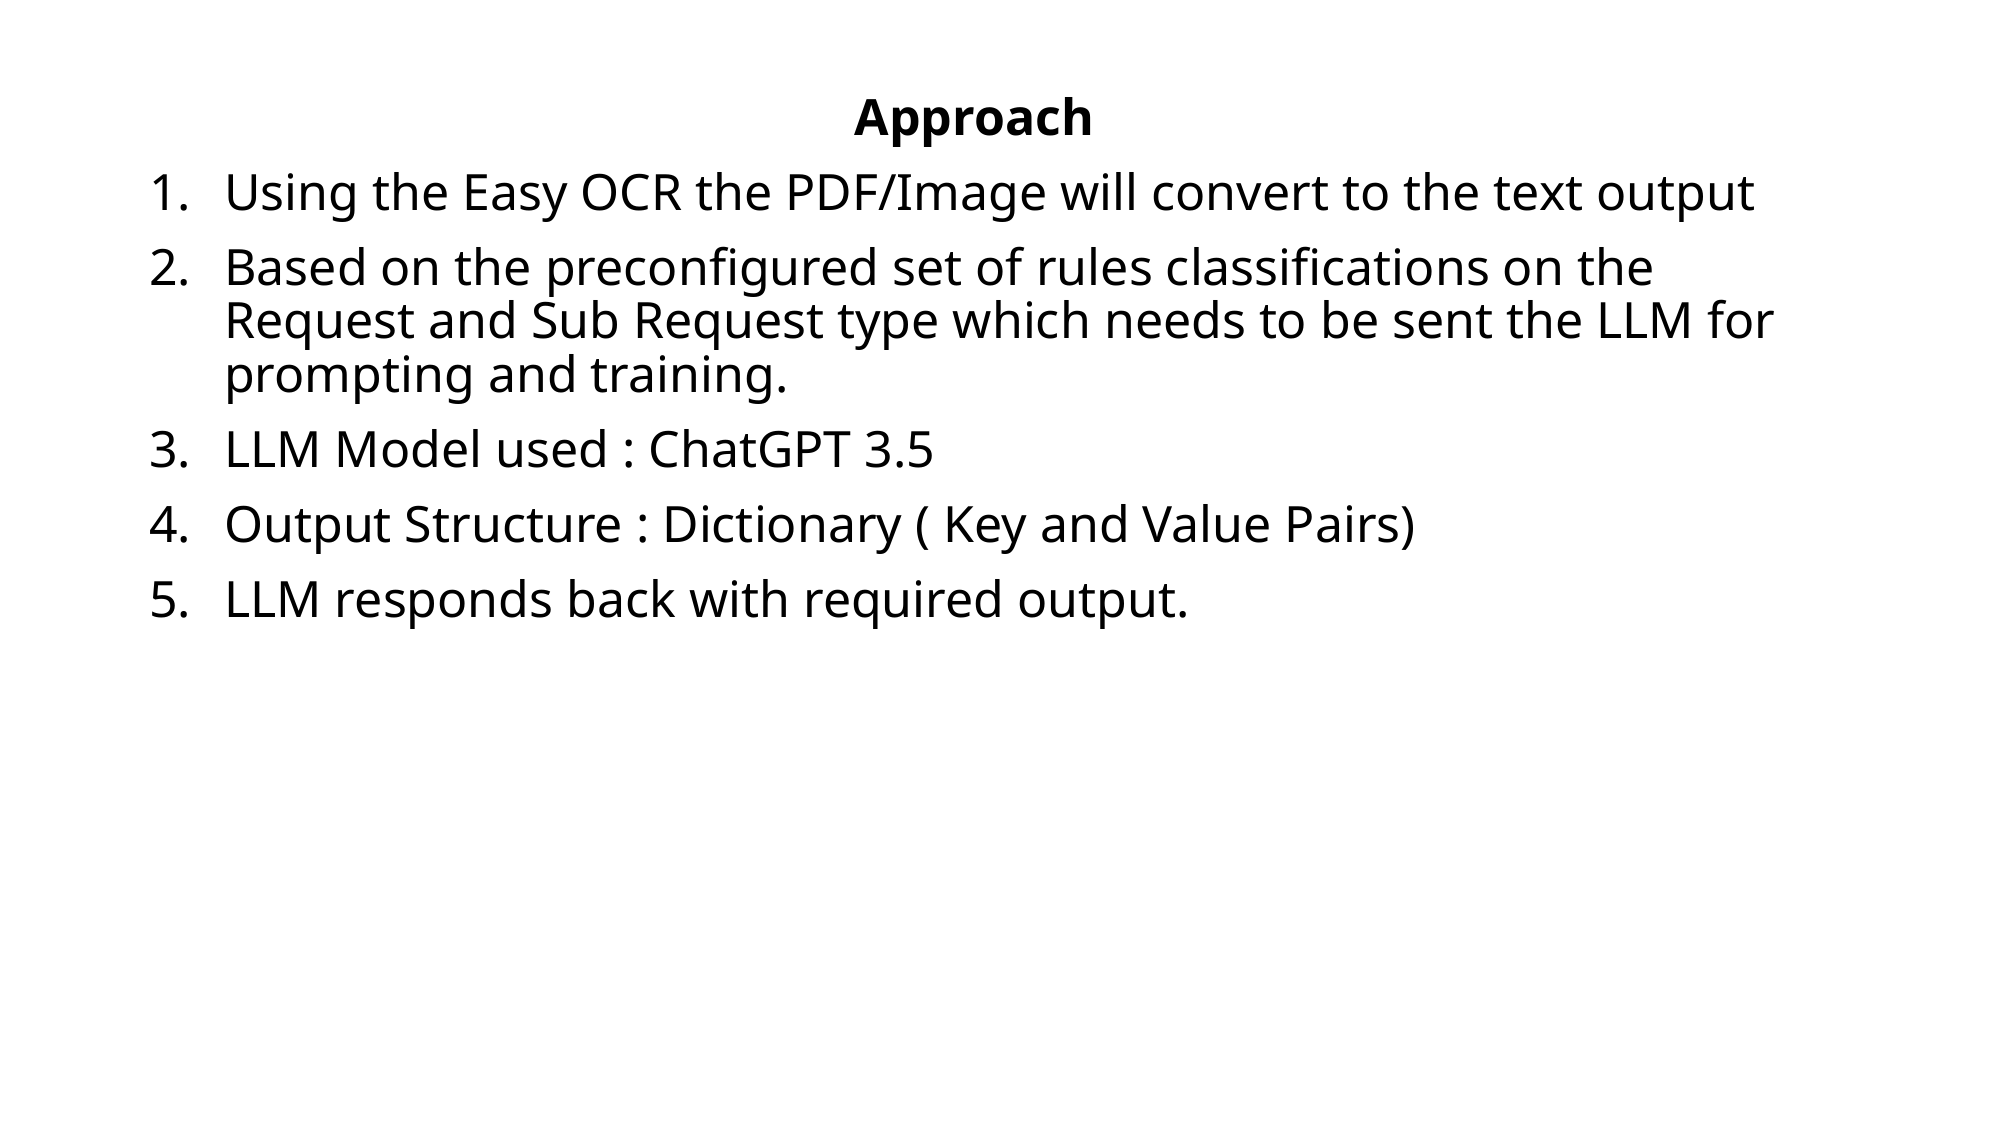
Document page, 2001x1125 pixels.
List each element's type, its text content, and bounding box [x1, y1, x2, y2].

subtitle Approach Using the Easy OCR the PDF/Image will convert to the text output Based on the preconfigured set of rules classifications on the Request and Sub Request type which needs to be sent the LLM for prompting and training. LLM Model used : ChatGPT 3.5 Output Structure : Dictionary ( Key and Value Pairs) LLM responds back with required output. [134, 84, 1815, 840]
